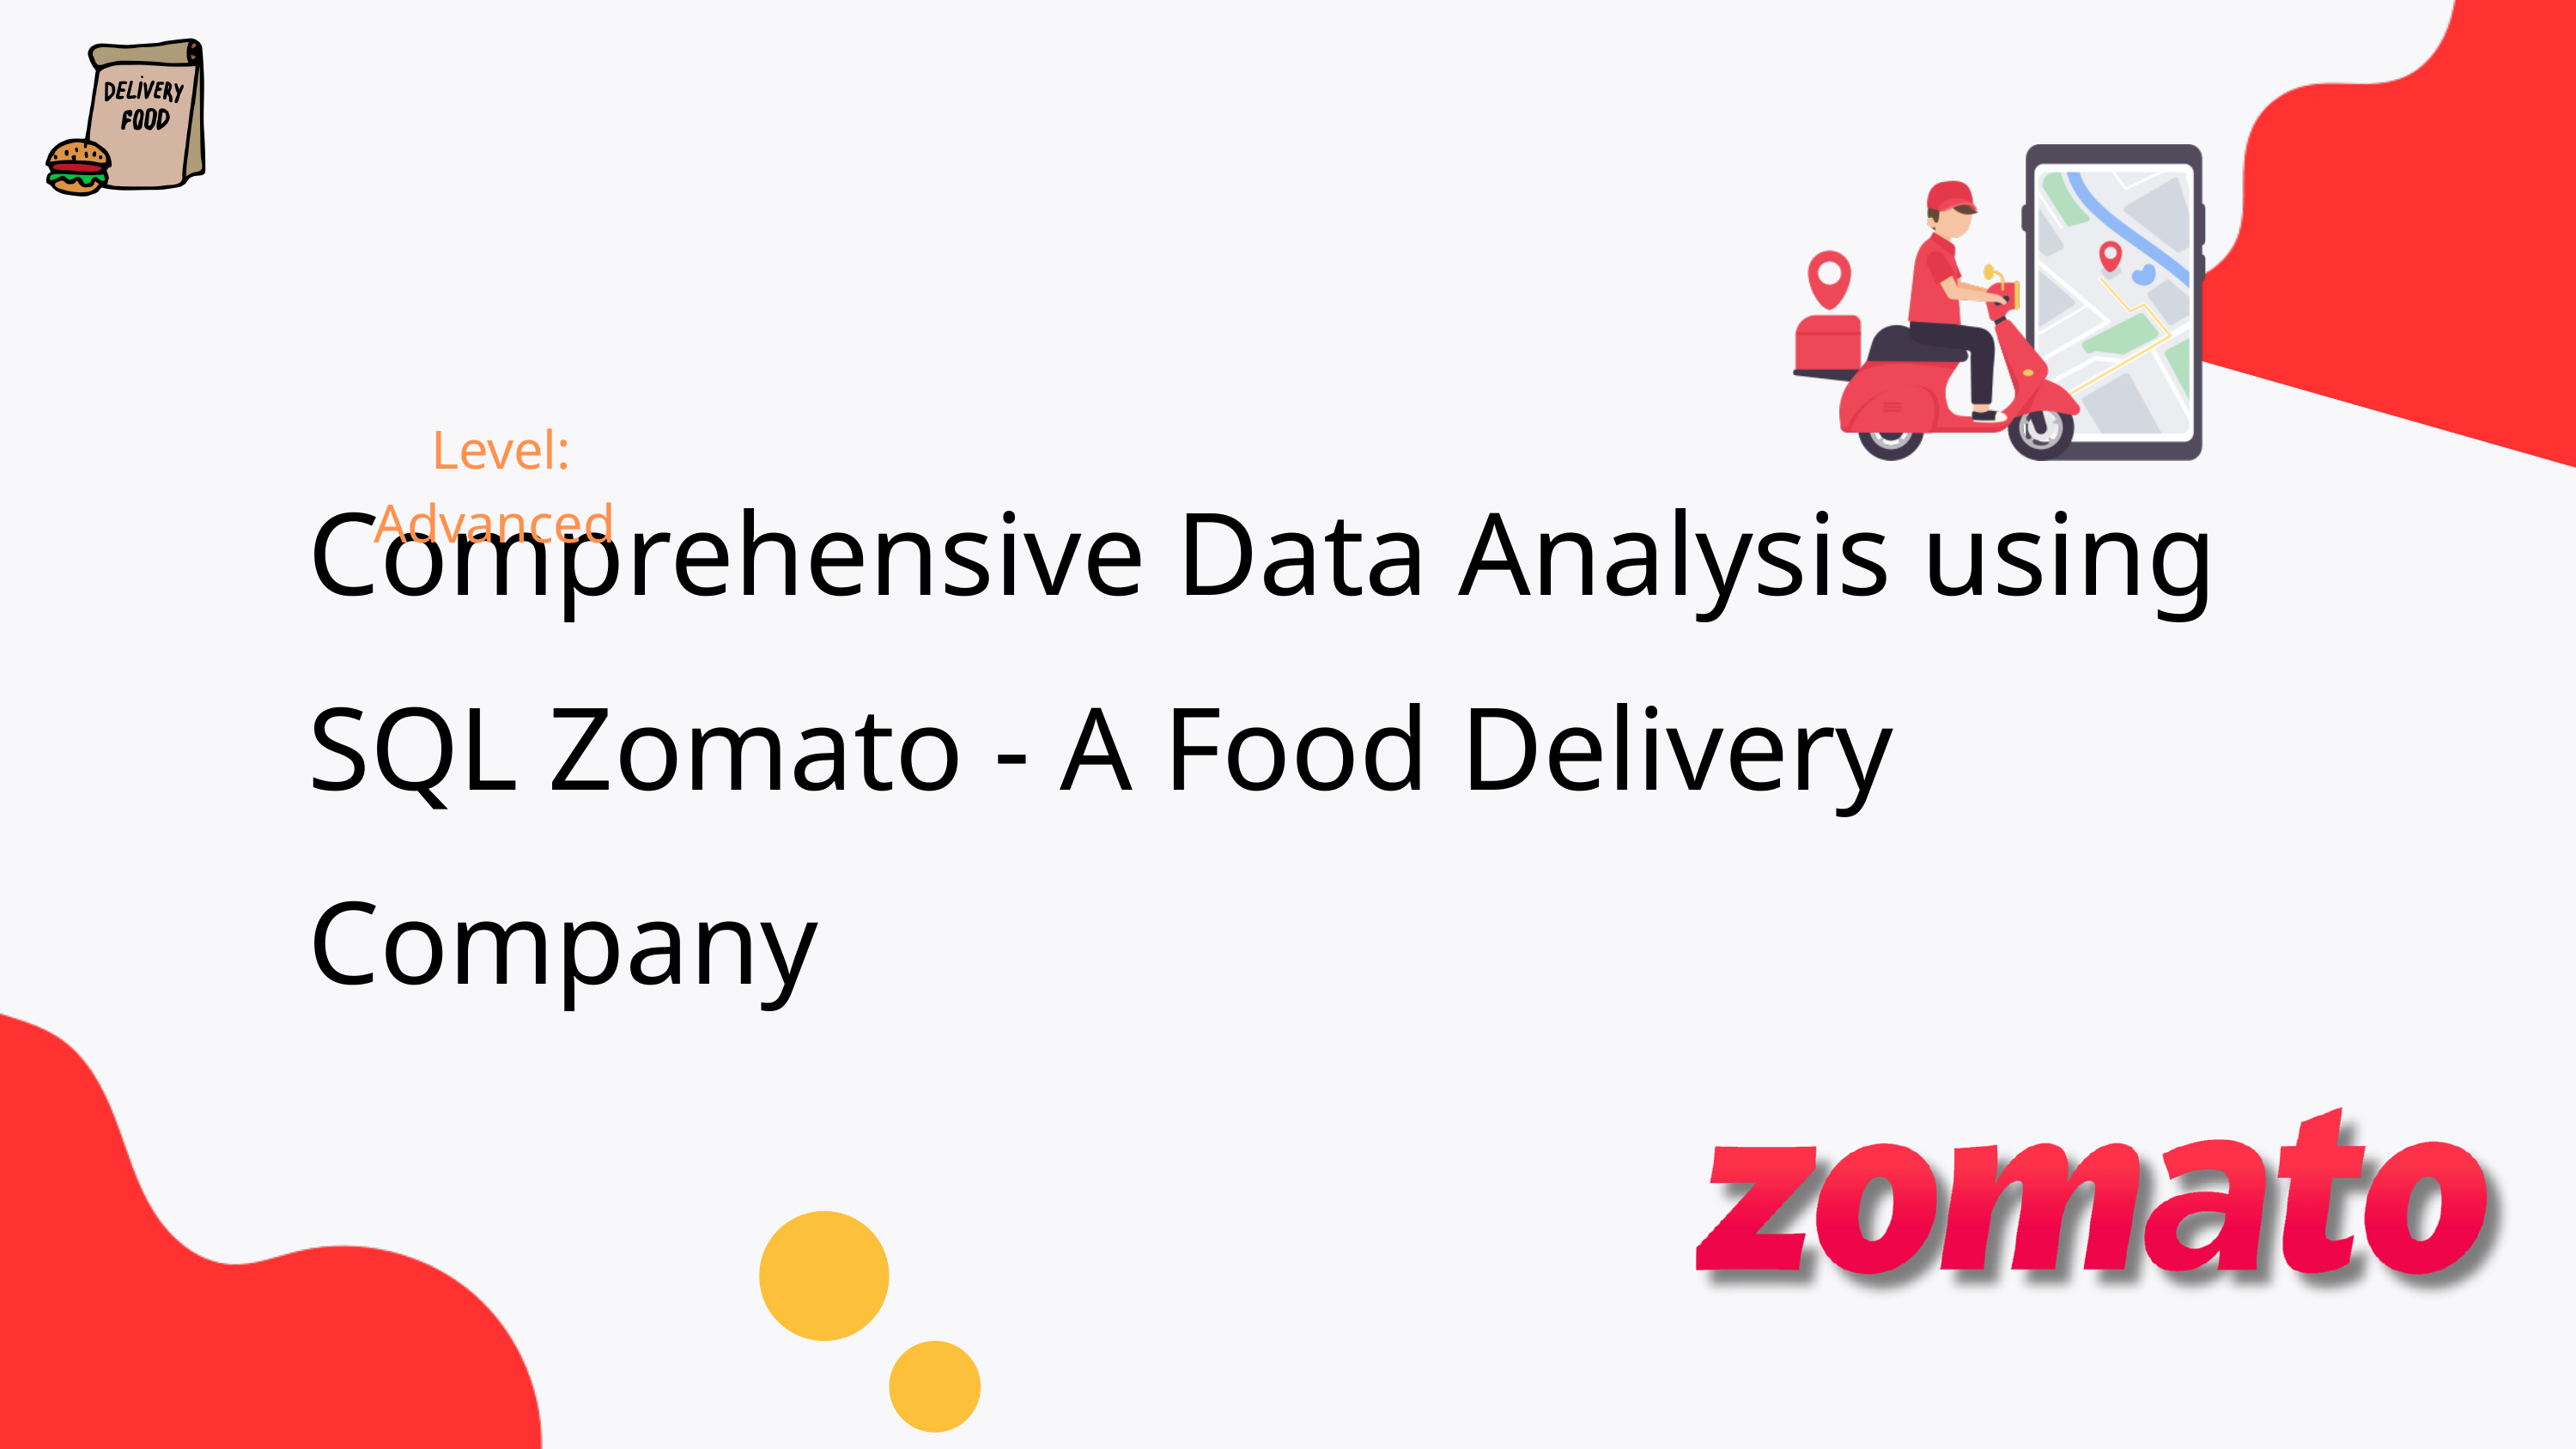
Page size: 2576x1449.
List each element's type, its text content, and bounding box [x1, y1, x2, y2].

text_box Comprehensive Data Analysis using SQL Zomato - A Food Delivery Company [307, 424, 2432, 1068]
text_box [1793, 144, 2206, 461]
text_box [758, 1210, 890, 1342]
text_box [2129, 0, 2576, 468]
text_box [1671, 961, 2539, 1449]
text_box [0, 873, 547, 1449]
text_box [889, 1340, 981, 1433]
text_box [45, 38, 206, 197]
text_box Level: Advanced [307, 406, 696, 555]
